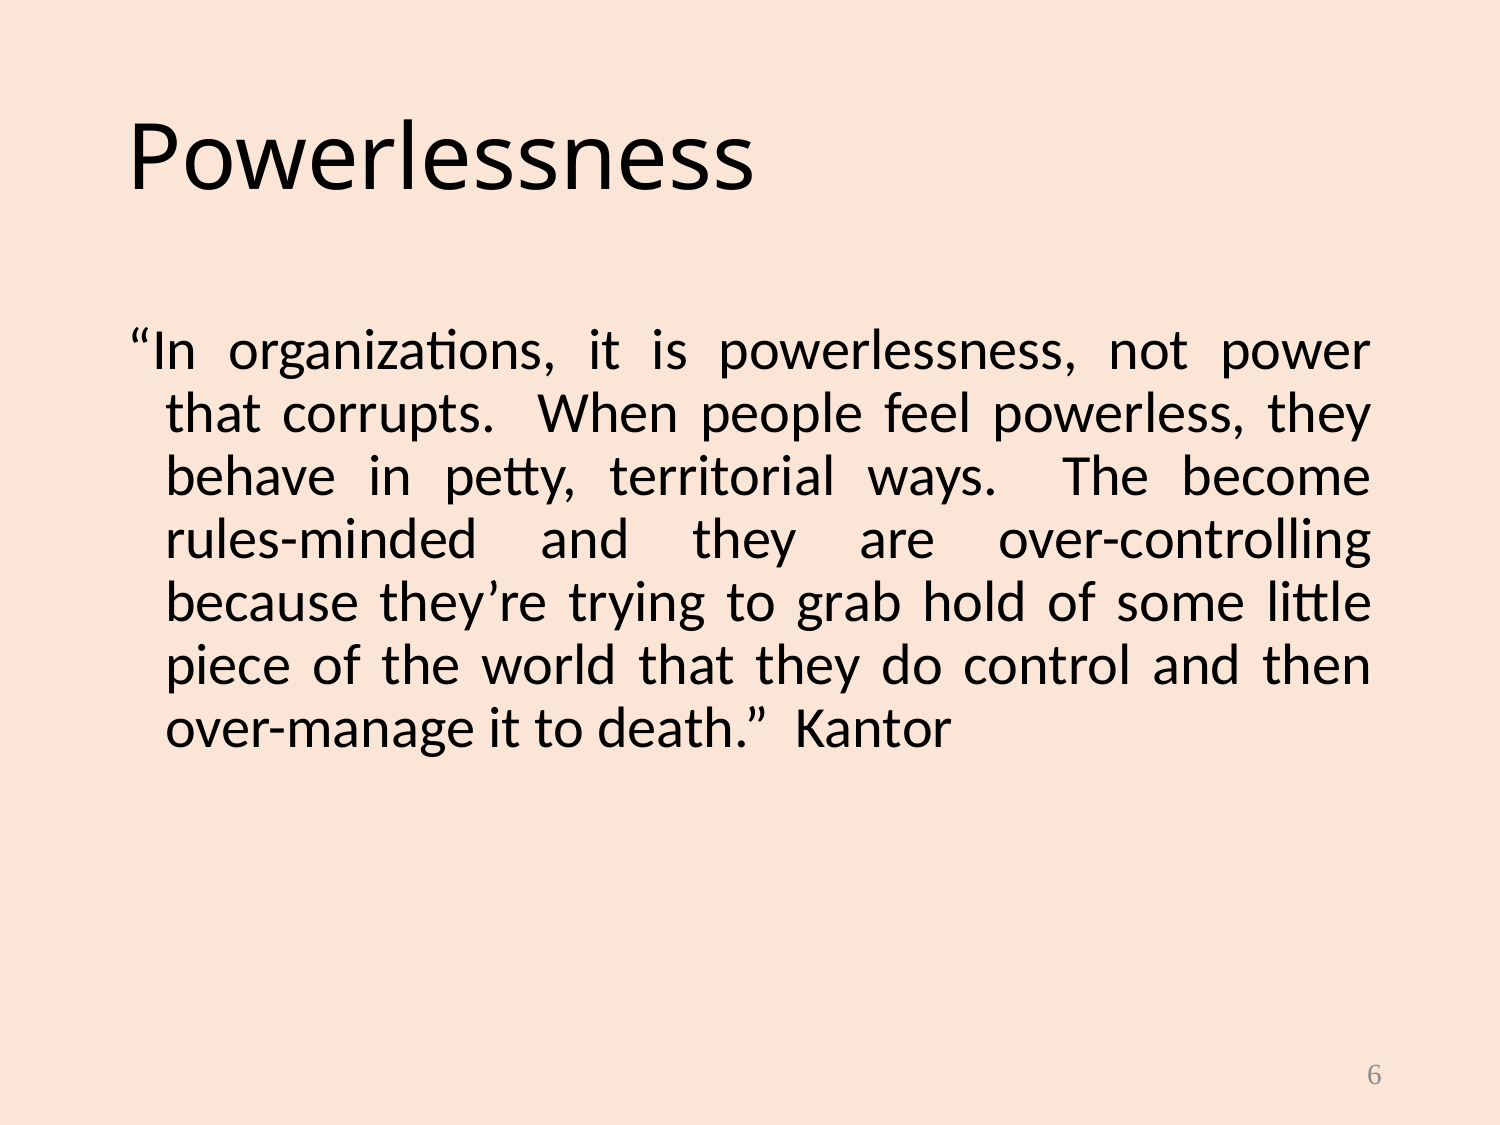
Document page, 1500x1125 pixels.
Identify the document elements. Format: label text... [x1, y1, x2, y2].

slide_number 6 [1059, 1042, 1397, 1103]
title Powerlessness [110, 66, 1386, 254]
list “In organizations, it is powerlessness, not power that corrupts. When people feel powerless, they behave in petty, territorial ways. The become rules-minded and they are over-controlling because they’re trying to grab hold of some little piece of the world that they do control and then over-manage it to death.” Kantor [112, 311, 1388, 987]
